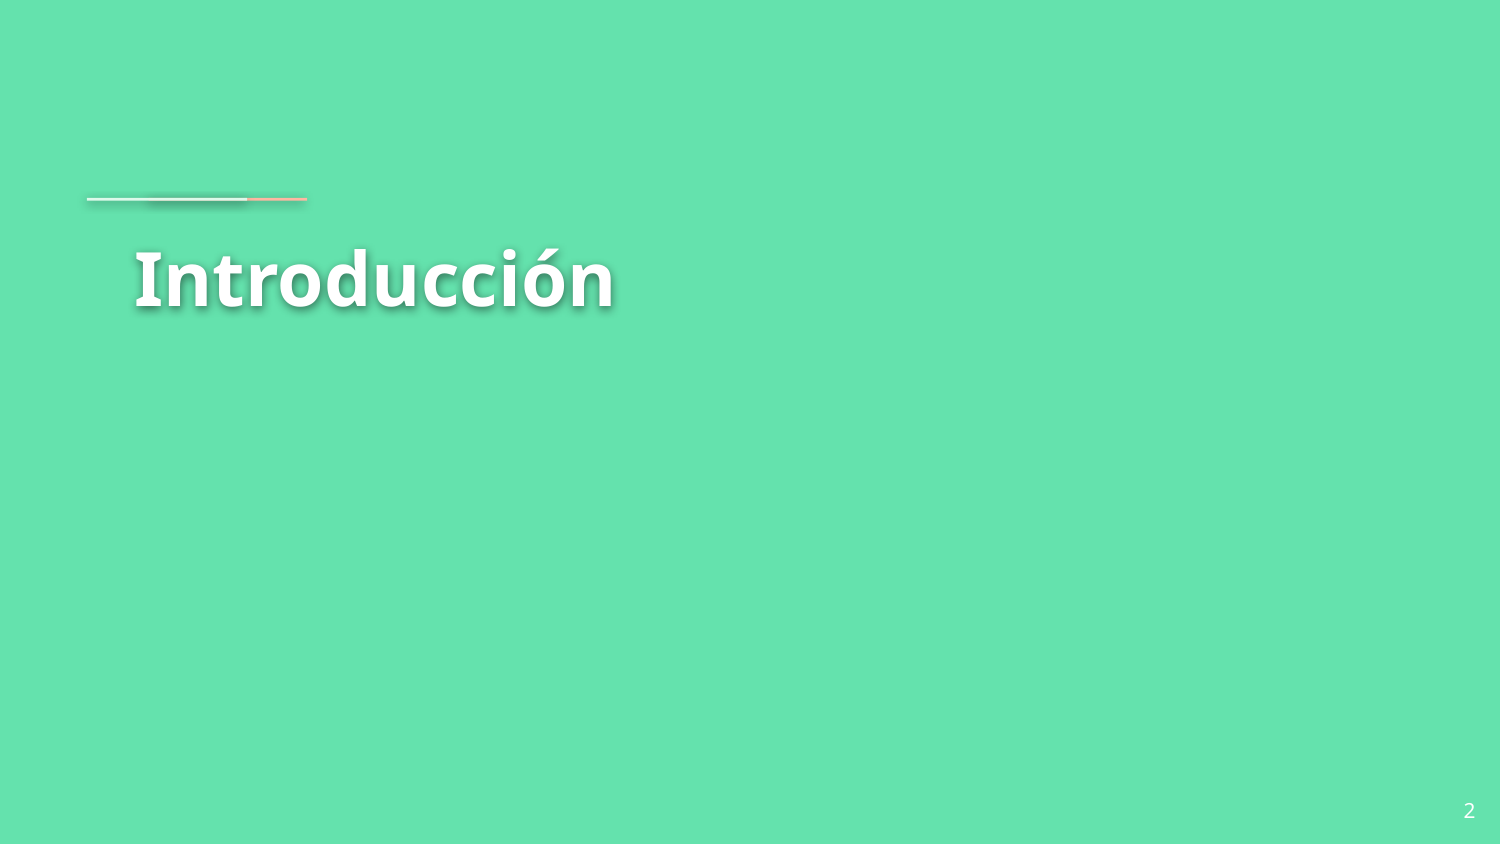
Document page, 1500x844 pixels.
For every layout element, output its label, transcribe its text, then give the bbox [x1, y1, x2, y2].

slide_number ‹#› [1400, 779, 1491, 844]
title Introducción [119, 216, 1381, 466]
